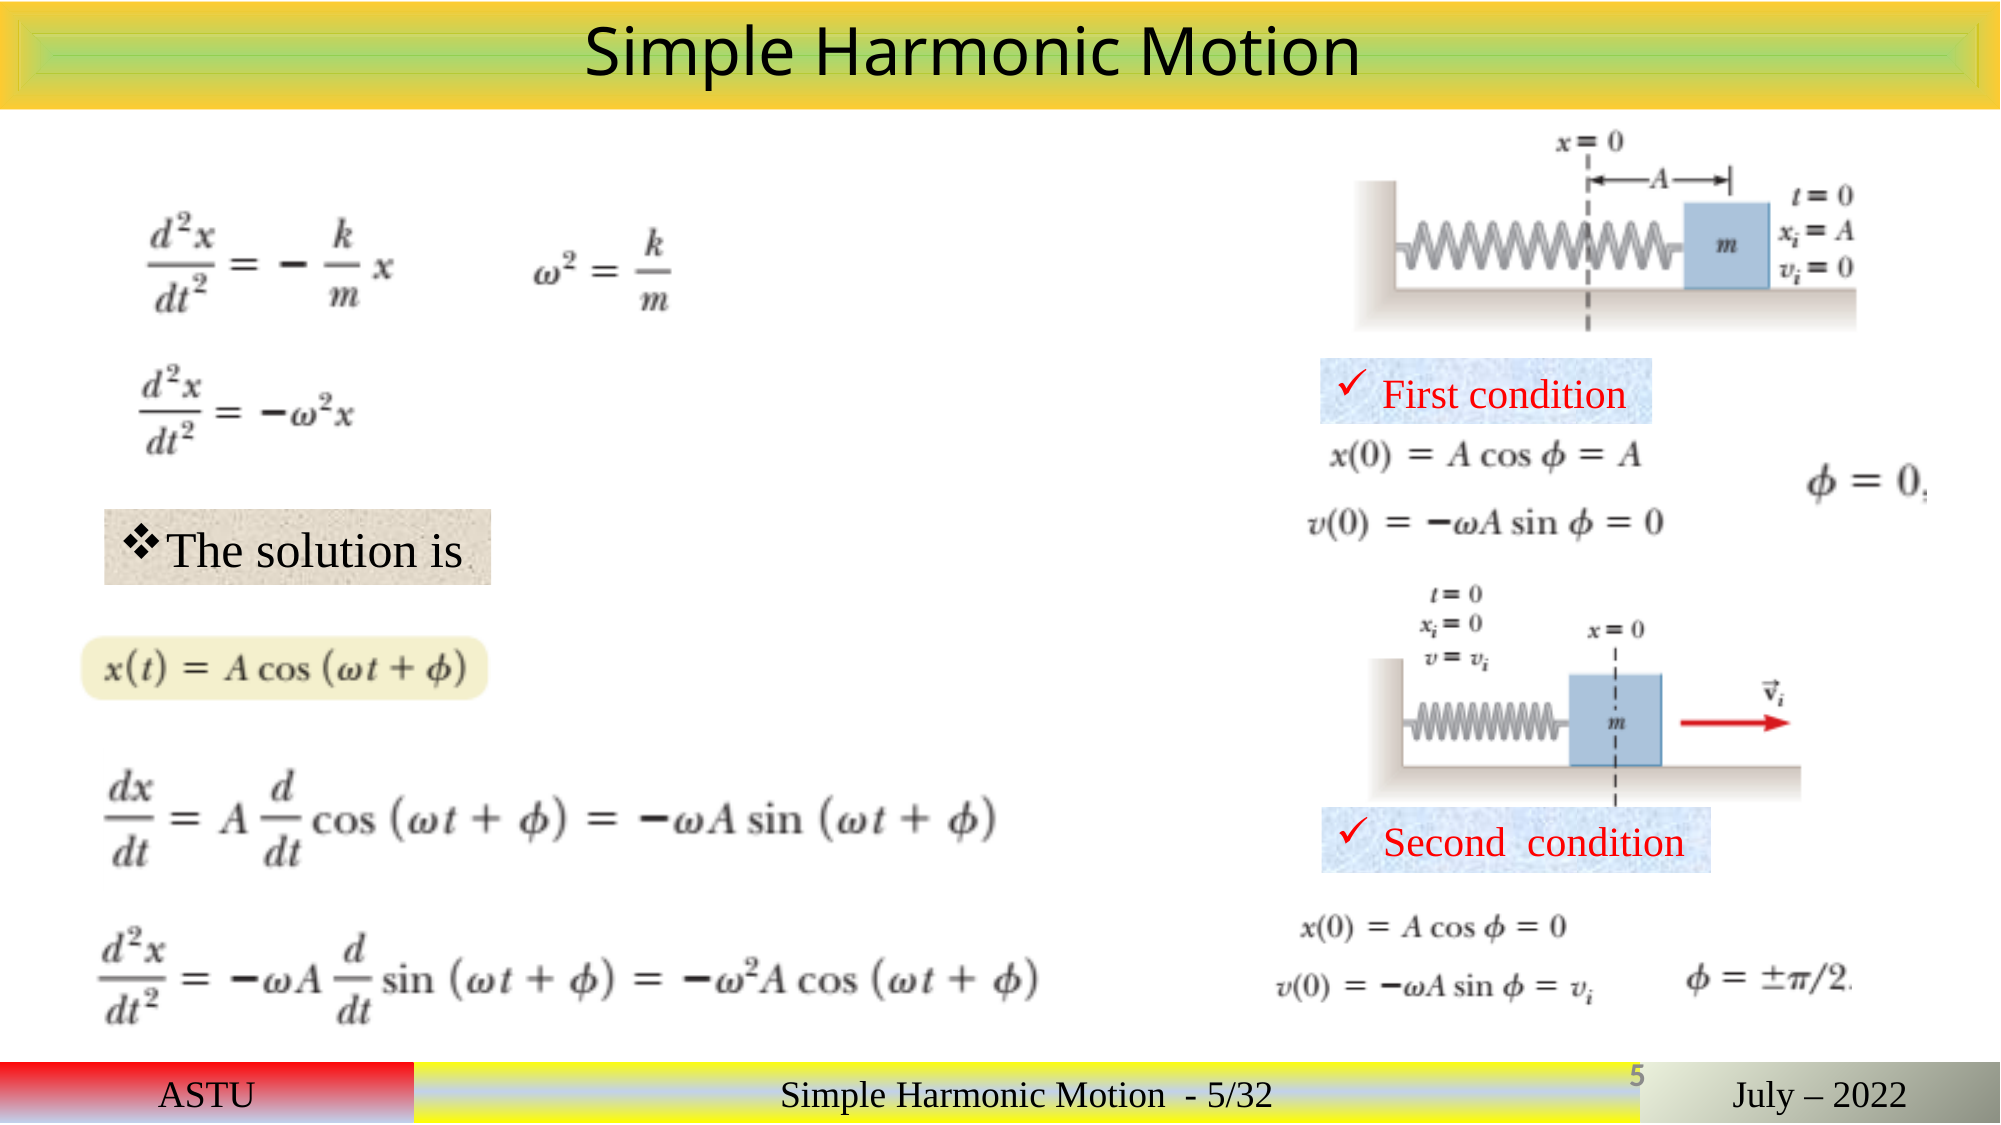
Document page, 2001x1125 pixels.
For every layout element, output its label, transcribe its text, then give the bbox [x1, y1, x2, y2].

picture [92, 921, 1048, 1047]
picture [1682, 956, 1852, 1002]
picture [132, 349, 371, 478]
text_box Simple Harmonic Motion - 5/32 [414, 1062, 1640, 1123]
picture [1277, 428, 1695, 564]
picture [102, 748, 1014, 891]
picture [132, 198, 414, 327]
picture [1350, 574, 1814, 821]
picture [1267, 908, 1609, 1024]
text_box Second condition [1321, 807, 1711, 873]
text_box ASTU [0, 1062, 414, 1123]
text_box The solution is [104, 509, 492, 585]
text_box Simple Harmonic Motion [0, 1, 2000, 110]
slide_number 5 [1412, 1042, 1863, 1103]
picture [522, 212, 693, 327]
text_box July – 2022 [1640, 1062, 2000, 1123]
picture [76, 634, 491, 718]
picture [1802, 458, 1927, 511]
picture [1350, 110, 1867, 352]
text_box First condition [1320, 358, 1653, 424]
